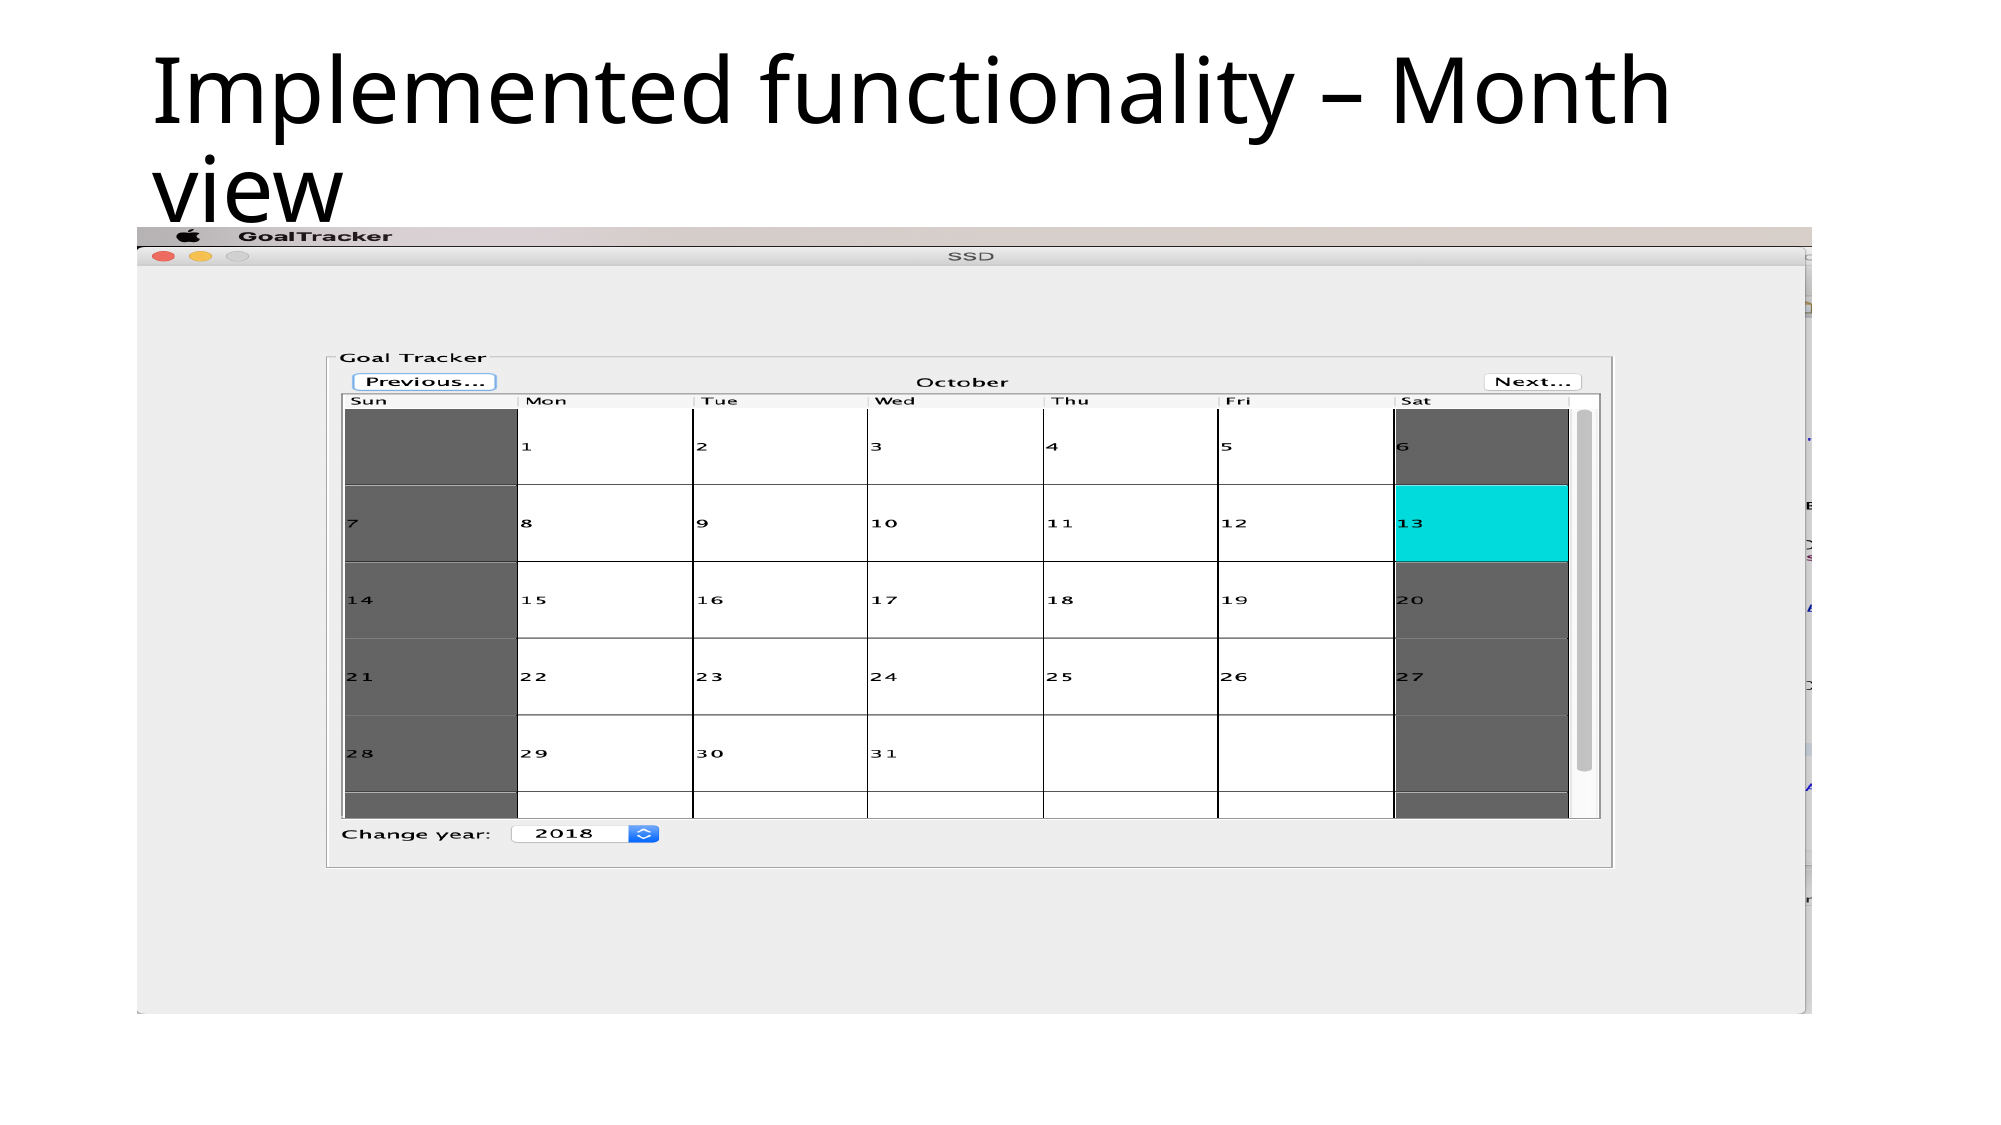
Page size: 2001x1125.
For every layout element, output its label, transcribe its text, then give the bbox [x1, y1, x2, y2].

title Implemented functionality – Month view [137, 59, 1863, 228]
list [137, 227, 1812, 1014]
